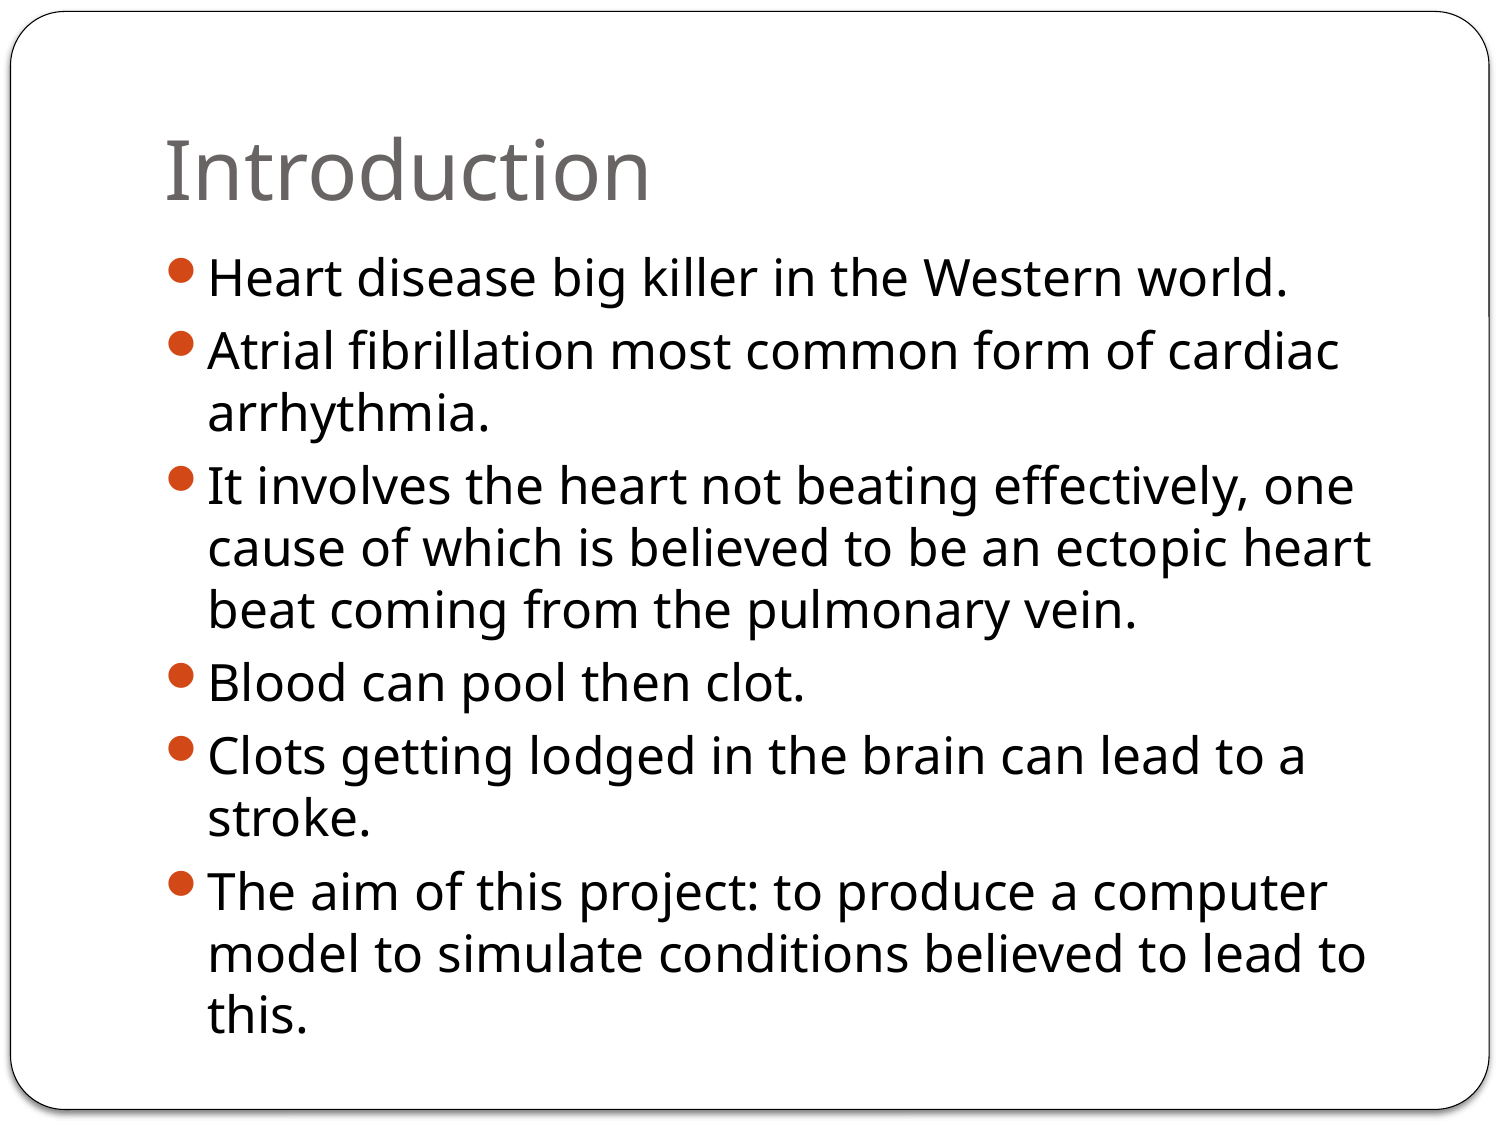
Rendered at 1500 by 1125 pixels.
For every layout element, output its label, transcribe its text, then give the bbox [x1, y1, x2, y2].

list Heart disease big killer in the Western world. Atrial fibrillation most common form of cardiac arrhythmia. It involves the heart not beating effectively, one cause of which is believed to be an ectopic heart beat coming from the pulmonary vein. Blood can pool then clot. Clots getting lodged in the brain can lead to a stroke. The aim of this project: to produce a computer model to simulate conditions believed to lead to this. [150, 237, 1418, 1055]
title Introduction [150, 45, 1425, 233]
